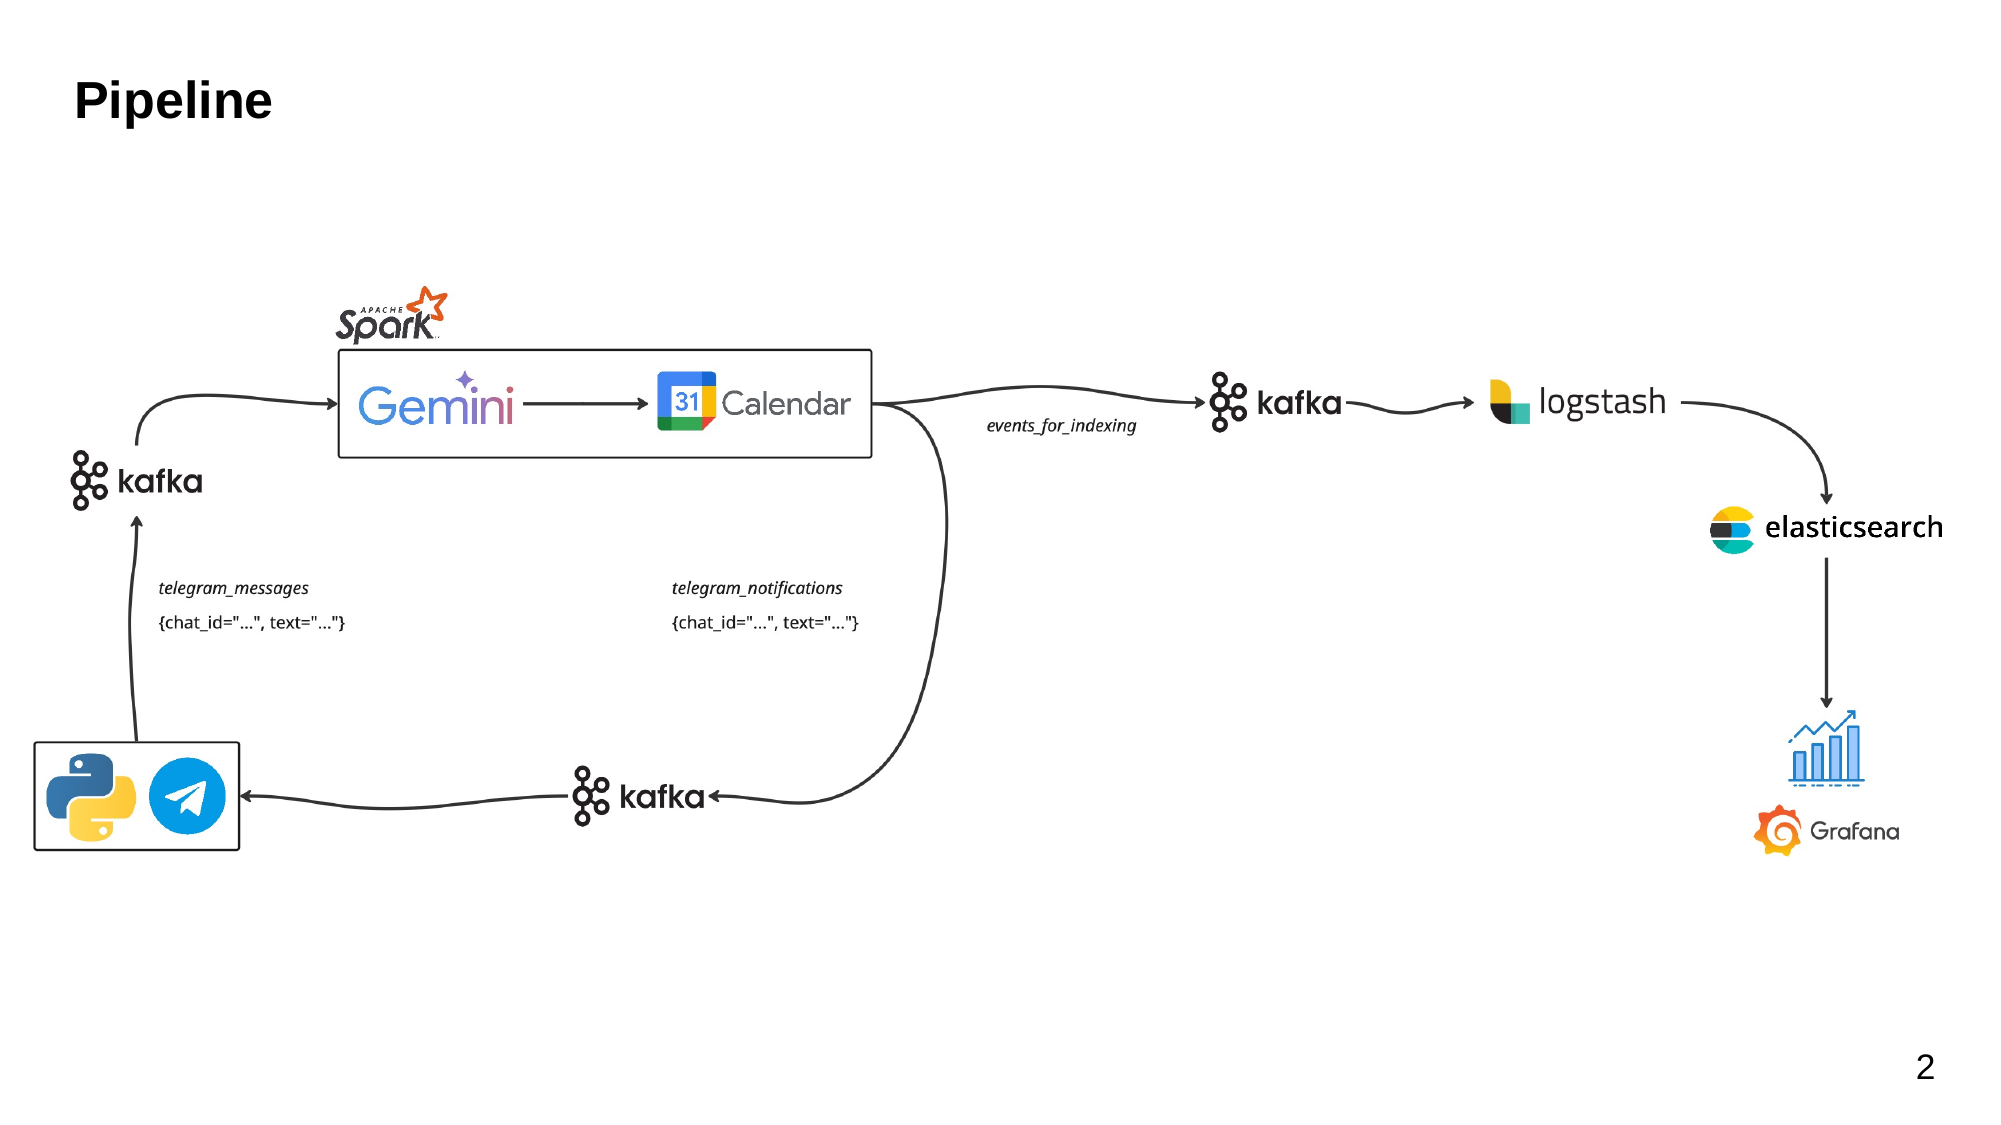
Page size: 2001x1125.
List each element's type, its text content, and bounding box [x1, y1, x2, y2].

picture [23, 226, 1977, 899]
text_box 2 [1901, 1036, 1973, 1094]
text_box Pipeline [59, 59, 971, 137]
